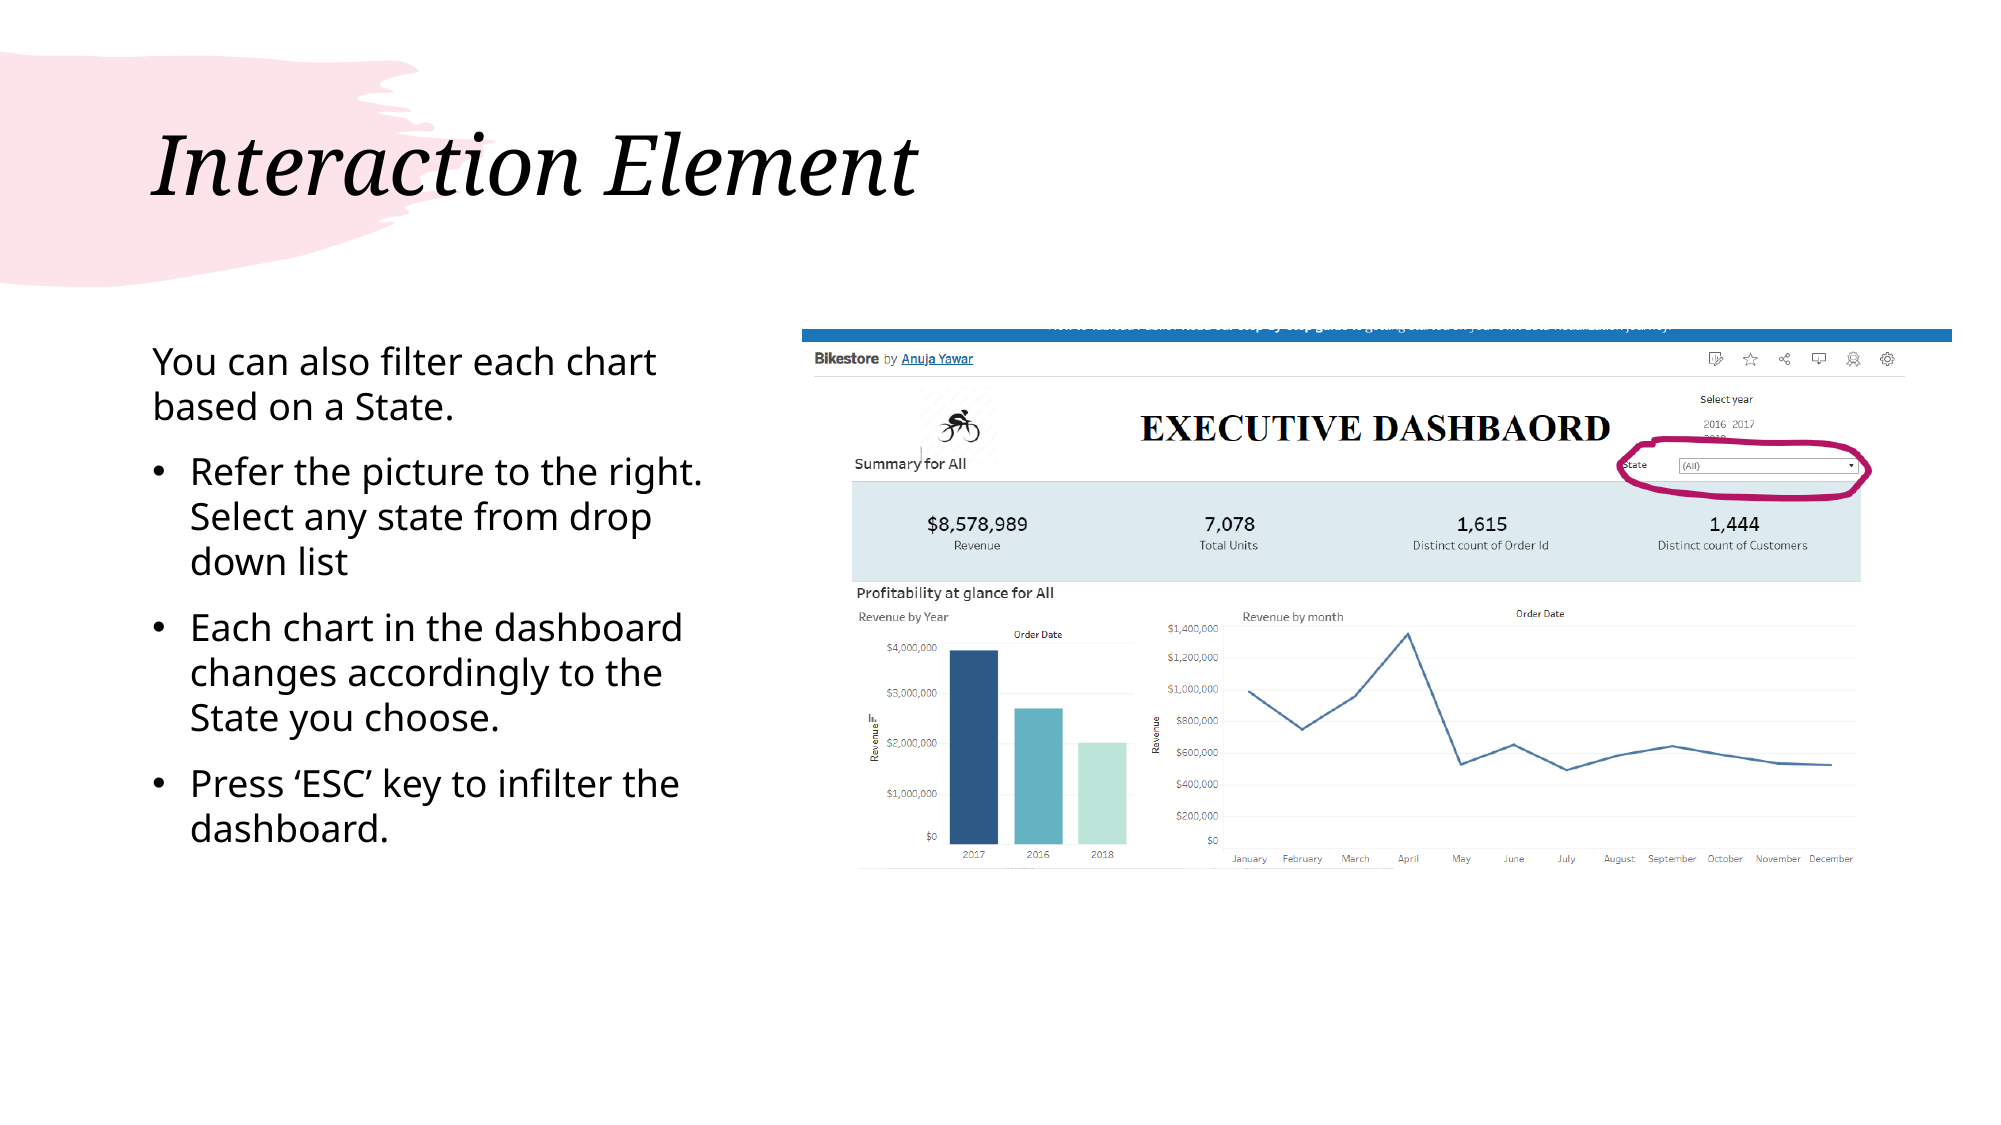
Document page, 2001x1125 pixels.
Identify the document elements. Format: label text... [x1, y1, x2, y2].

picture [802, 329, 1952, 869]
title Interaction Element [137, 59, 1863, 278]
list You can also filter each chart based on a State. Refer the picture to the right. Select any state from drop down list Each chart in the dashboard changes accordingly to the State you choose. Press ‘ESC’ key to infilter the dashboard. [137, 329, 727, 1013]
